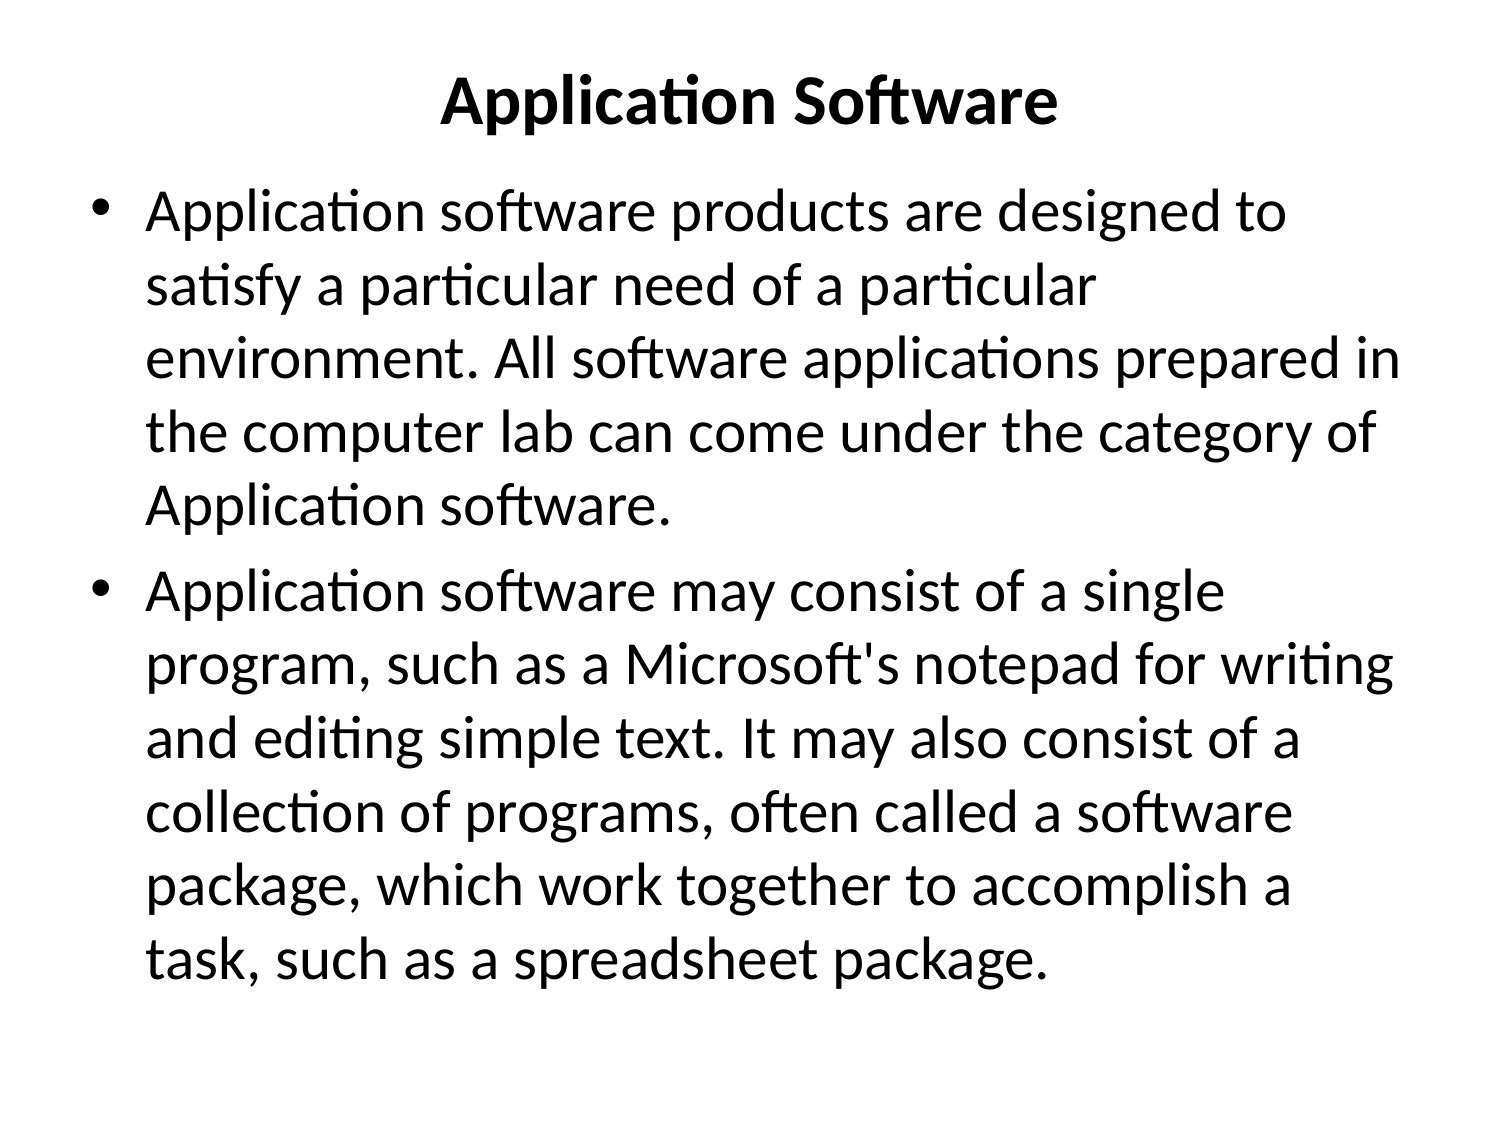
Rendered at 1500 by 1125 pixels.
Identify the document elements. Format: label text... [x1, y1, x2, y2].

list Application software products are designed to satisfy a particular need of a particular environment. All software applications prepared in the computer lab can come under the category of Application software. Application software may consist of a single program, such as a Microsoft's notepad for writing and editing simple text. It may also consist of a collection of programs, often called a software package, which work together to accomplish a task, such as a spreadsheet package. [75, 162, 1425, 1005]
title Application Software [75, 45, 1425, 162]
